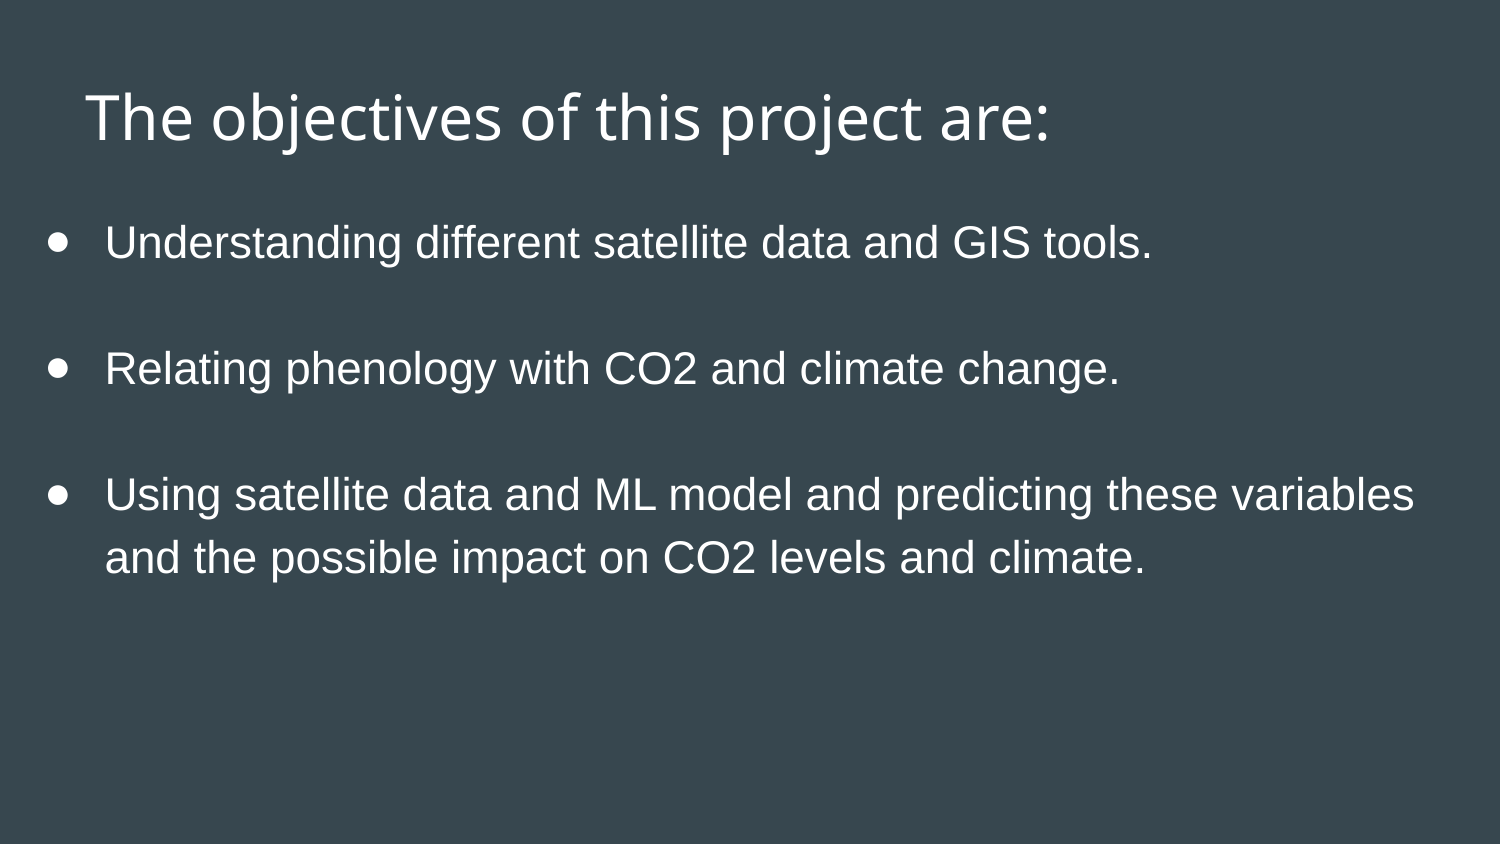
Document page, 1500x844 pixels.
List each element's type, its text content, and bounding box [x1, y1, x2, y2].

title The objectives of this project are: [70, 51, 1449, 146]
list Understanding different satellite data and GIS tools. Relating phenology with CO2 and climate change. Using satellite data and ML model and predicting these variables and the possible impact on CO2 levels and climate. [14, 189, 1440, 750]
